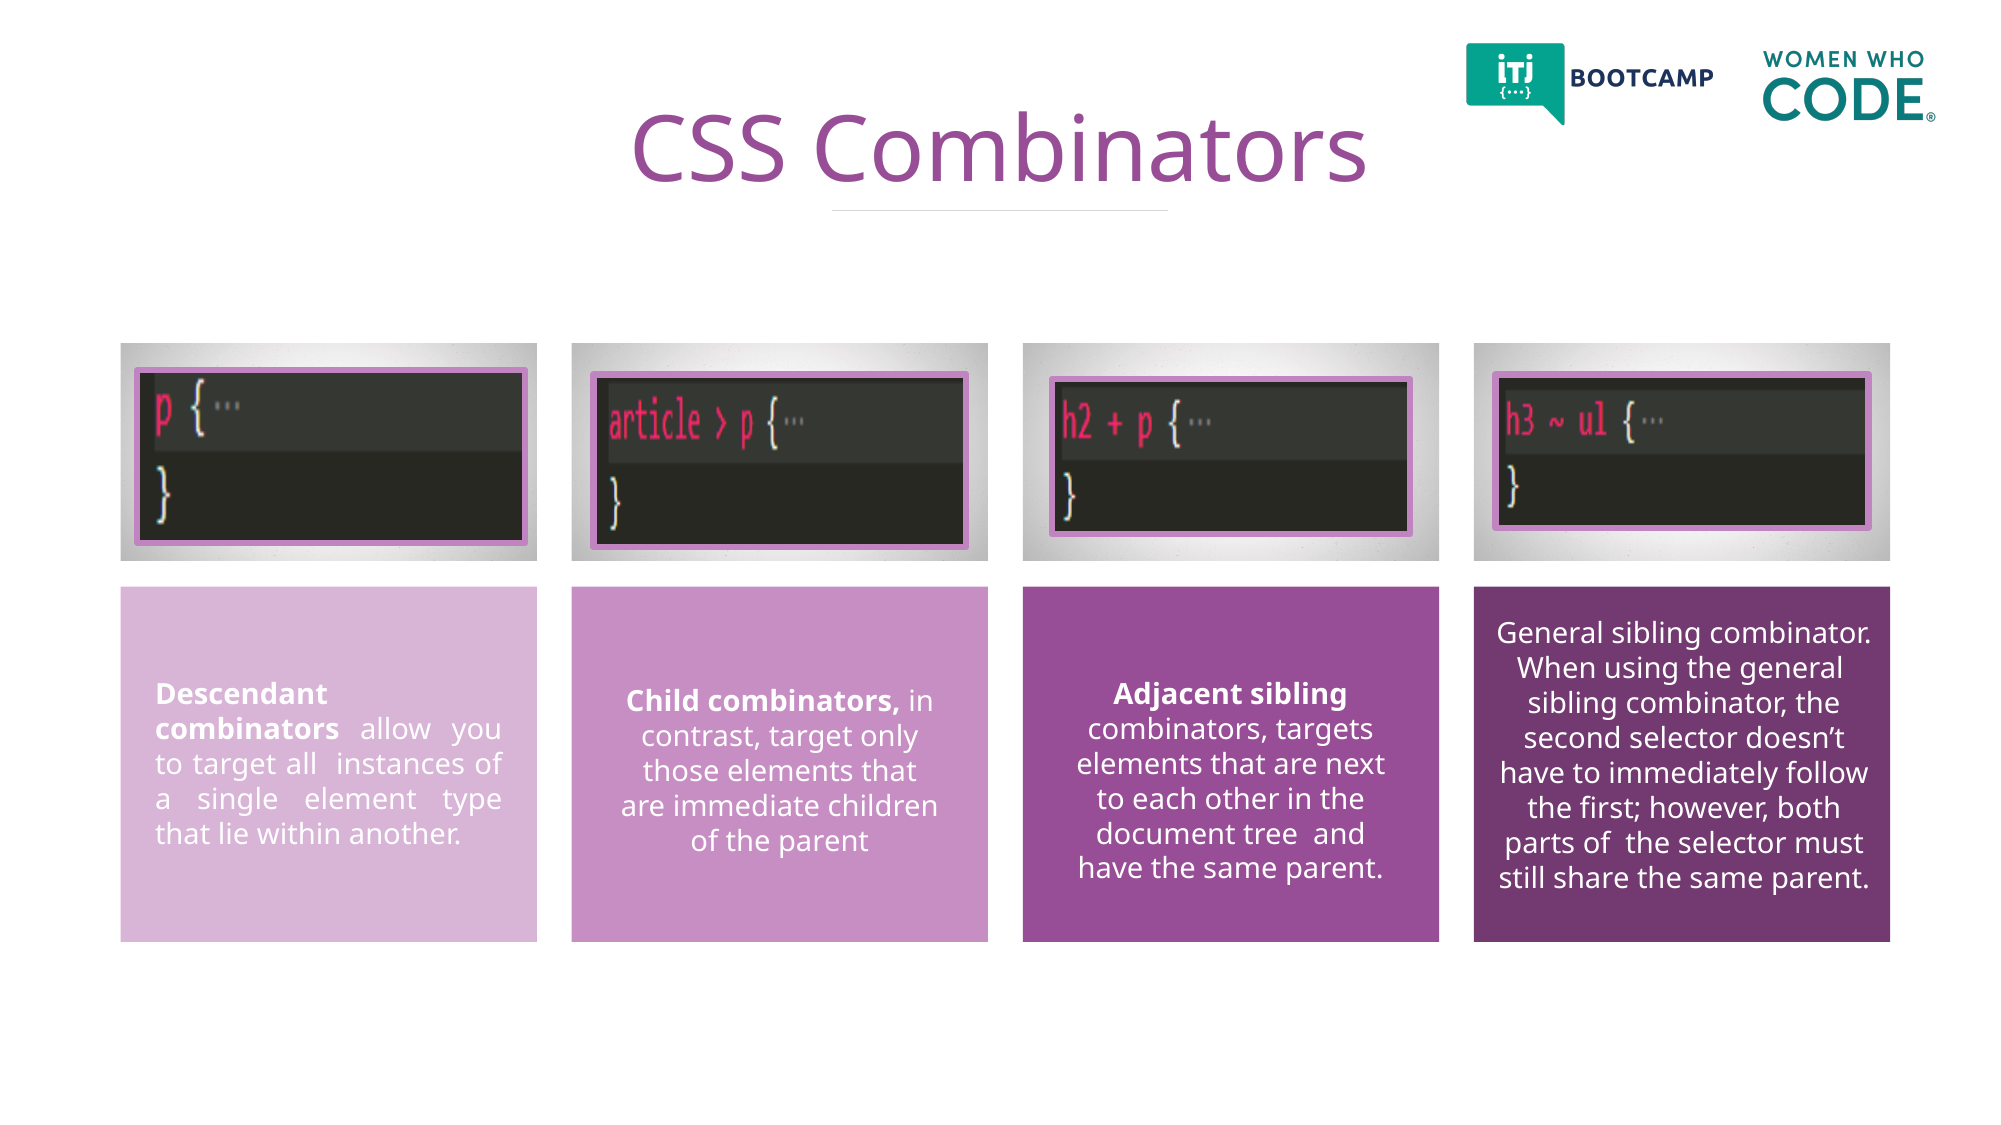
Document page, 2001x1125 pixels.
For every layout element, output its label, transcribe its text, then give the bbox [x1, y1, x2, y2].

text_box General sibling combinator. When using the general sibling combinator, the second selector doesn’t have to immediately follow the first; however, both parts of the selector must still share the same parent. [1473, 606, 1895, 729]
picture [1463, 35, 1716, 105]
text_box Adjacent sibling combinators, targets elements that are next to each other in the document tree and have the same parent. [1053, 667, 1409, 789]
text_box [1022, 586, 1440, 942]
picture [571, 343, 989, 562]
text_box Child combinators, in contrast, target only those elements that are immediate children of the parent [602, 674, 958, 797]
text_box [1473, 729, 1891, 942]
picture [1473, 343, 1891, 562]
text_box [1473, 586, 1891, 606]
text_box [571, 586, 988, 942]
text_box [120, 586, 537, 942]
text_box Descendant combinators allow you to target all instances of a single element type that lie within another. [139, 667, 518, 789]
picture [1022, 343, 1440, 562]
picture [1754, 35, 1948, 127]
title CSS Combinators [68, 105, 1932, 199]
picture [120, 343, 538, 562]
